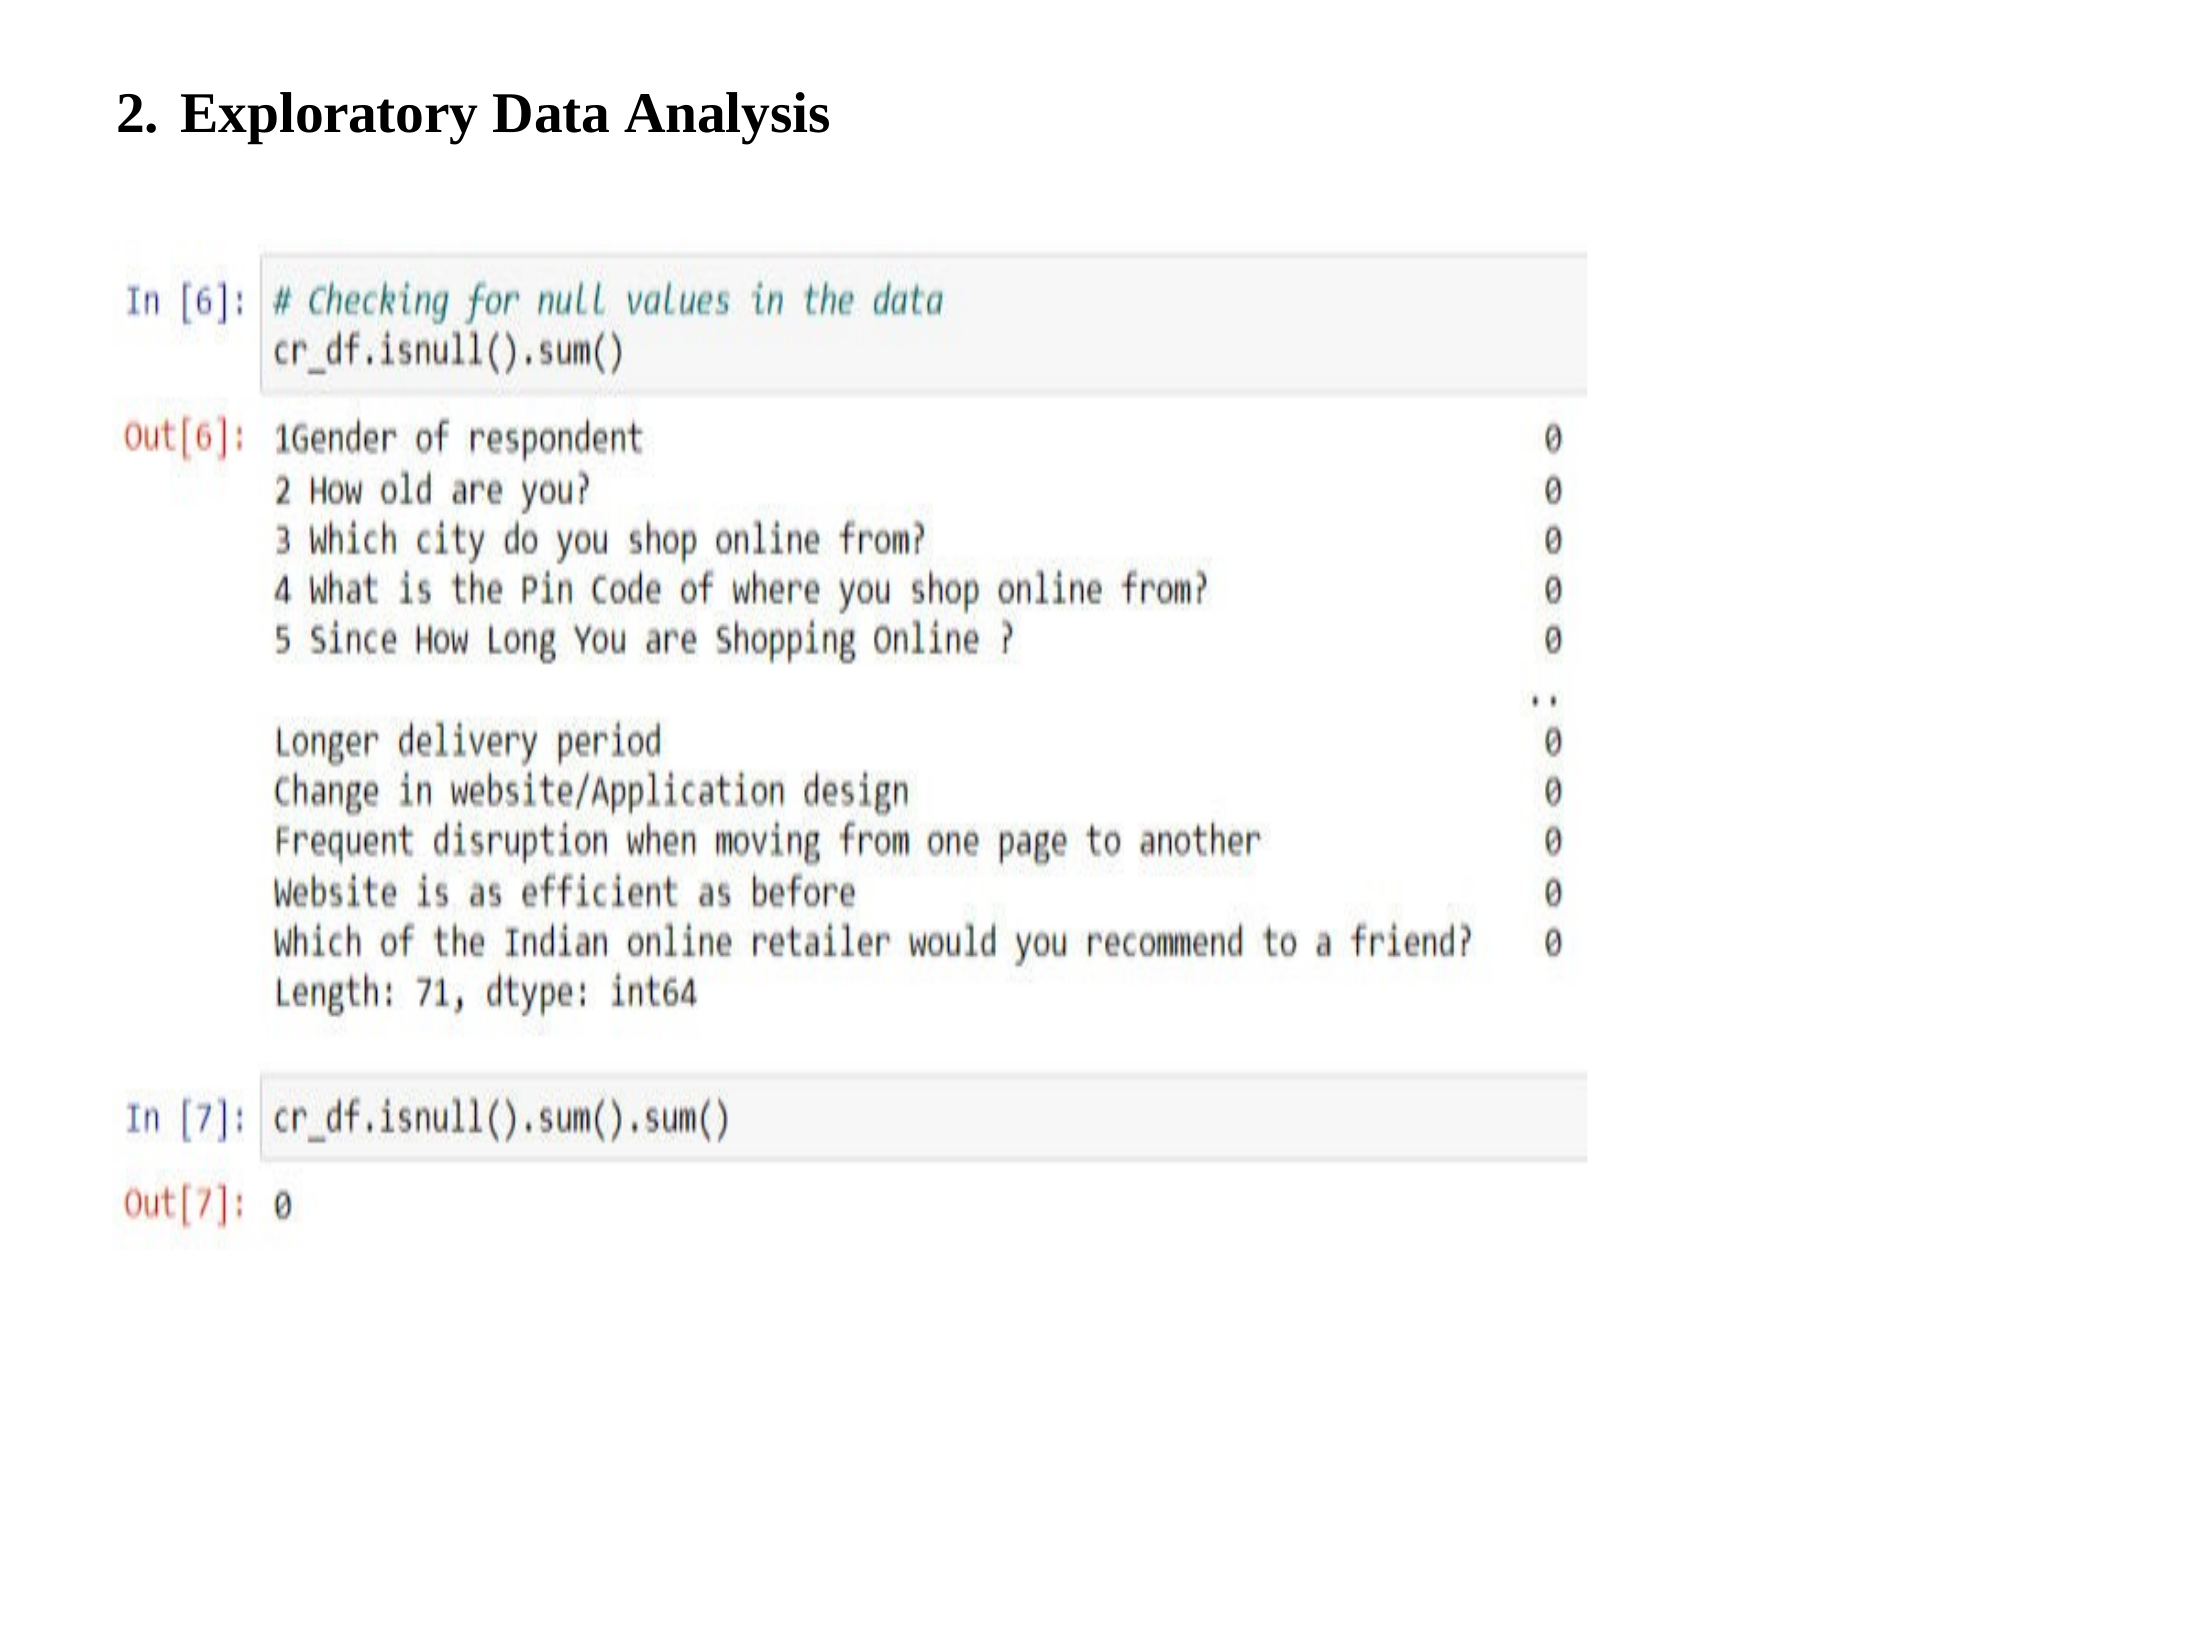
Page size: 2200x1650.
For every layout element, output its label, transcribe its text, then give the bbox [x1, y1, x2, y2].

text_box [112, 239, 1588, 1250]
text_box 2. Exploratory Data Analysis [112, 74, 1280, 144]
